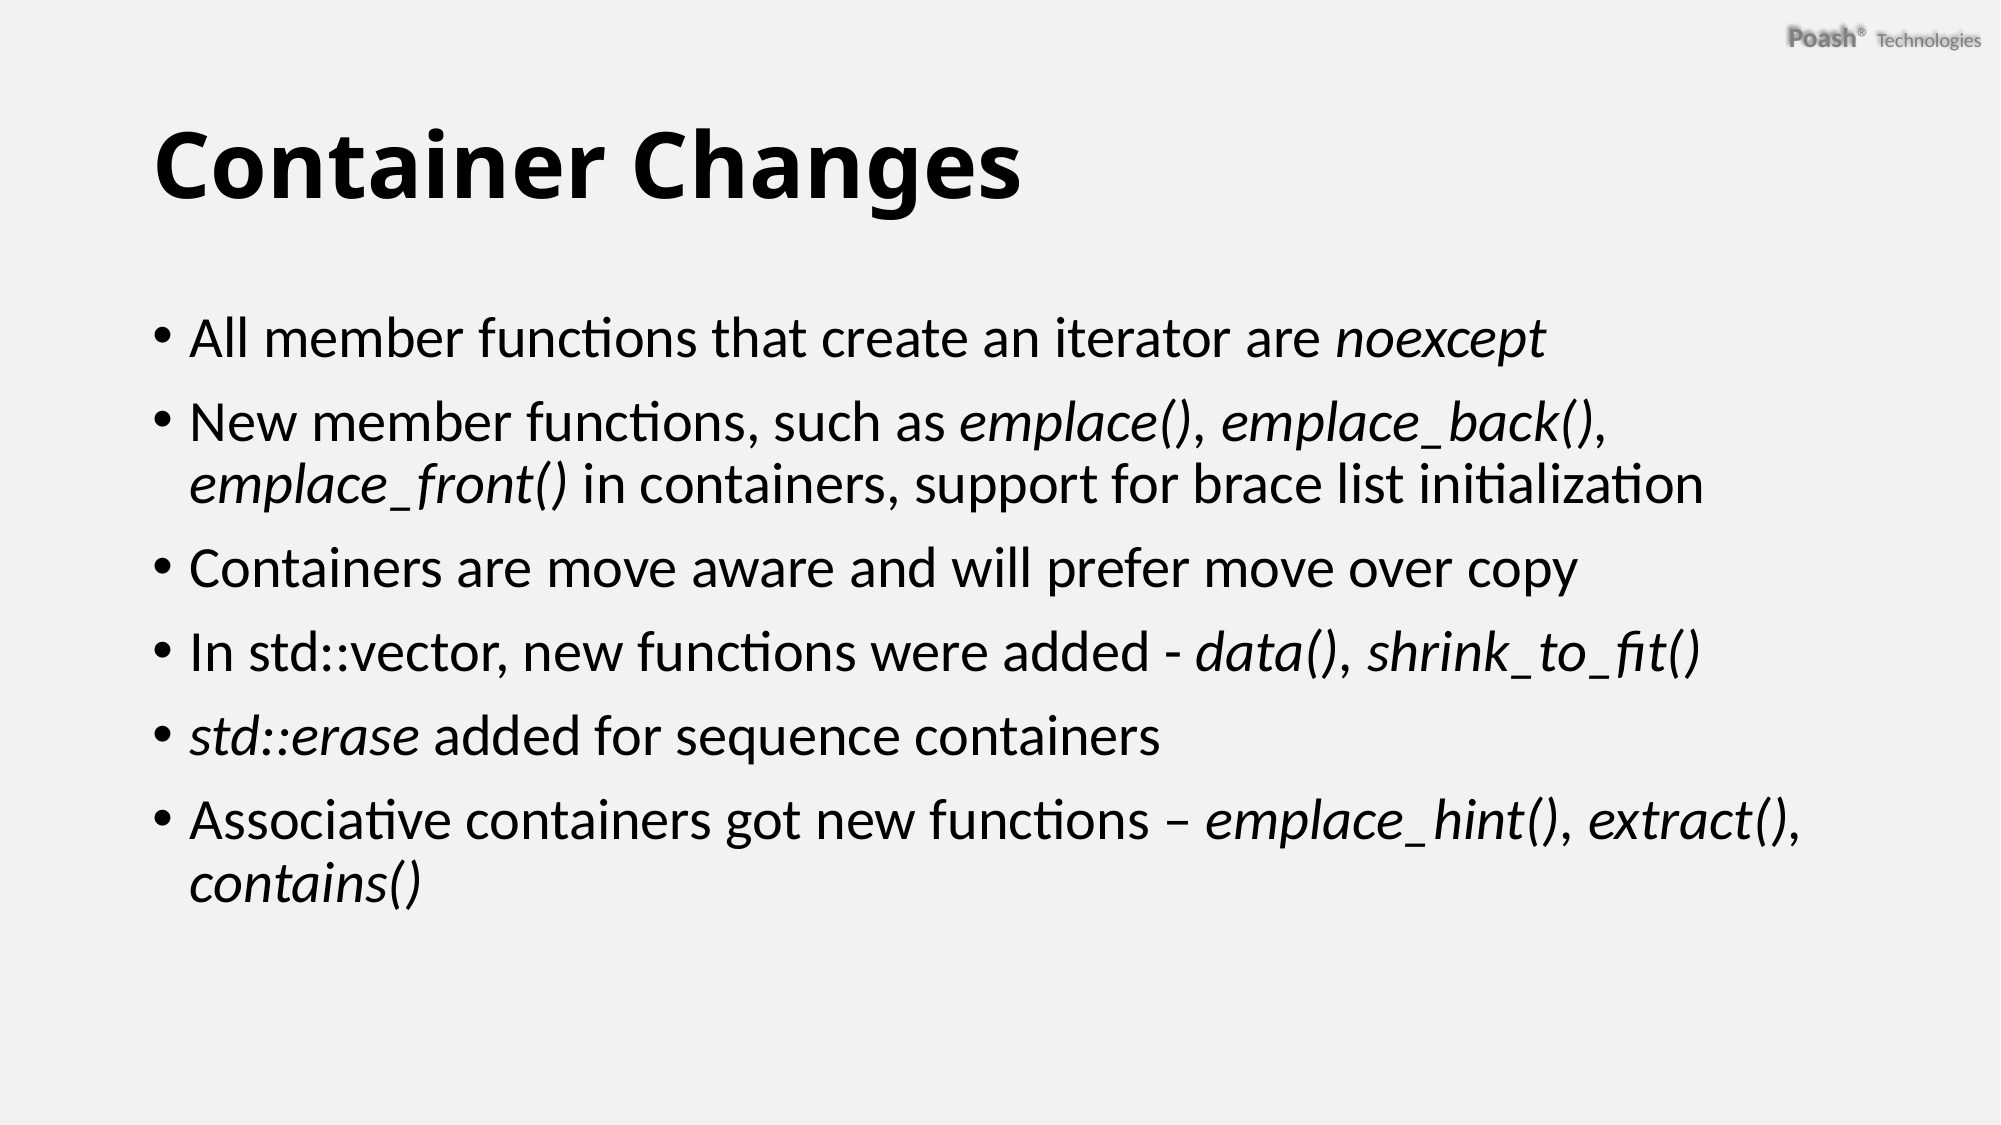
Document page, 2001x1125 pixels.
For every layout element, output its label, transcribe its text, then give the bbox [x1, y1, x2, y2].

title Container Changes [137, 59, 1863, 278]
list All member functions that create an iterator are noexcept New member functions, such as emplace(), emplace_back(), emplace_front() in containers, support for brace list initialization Containers are move aware and will prefer move over copy In std::vector, new functions were added - data(), shrink_to_fit() std::erase added for sequence containers Associative containers got new functions – emplace_hint(), extract(), contains() [137, 299, 1863, 1014]
